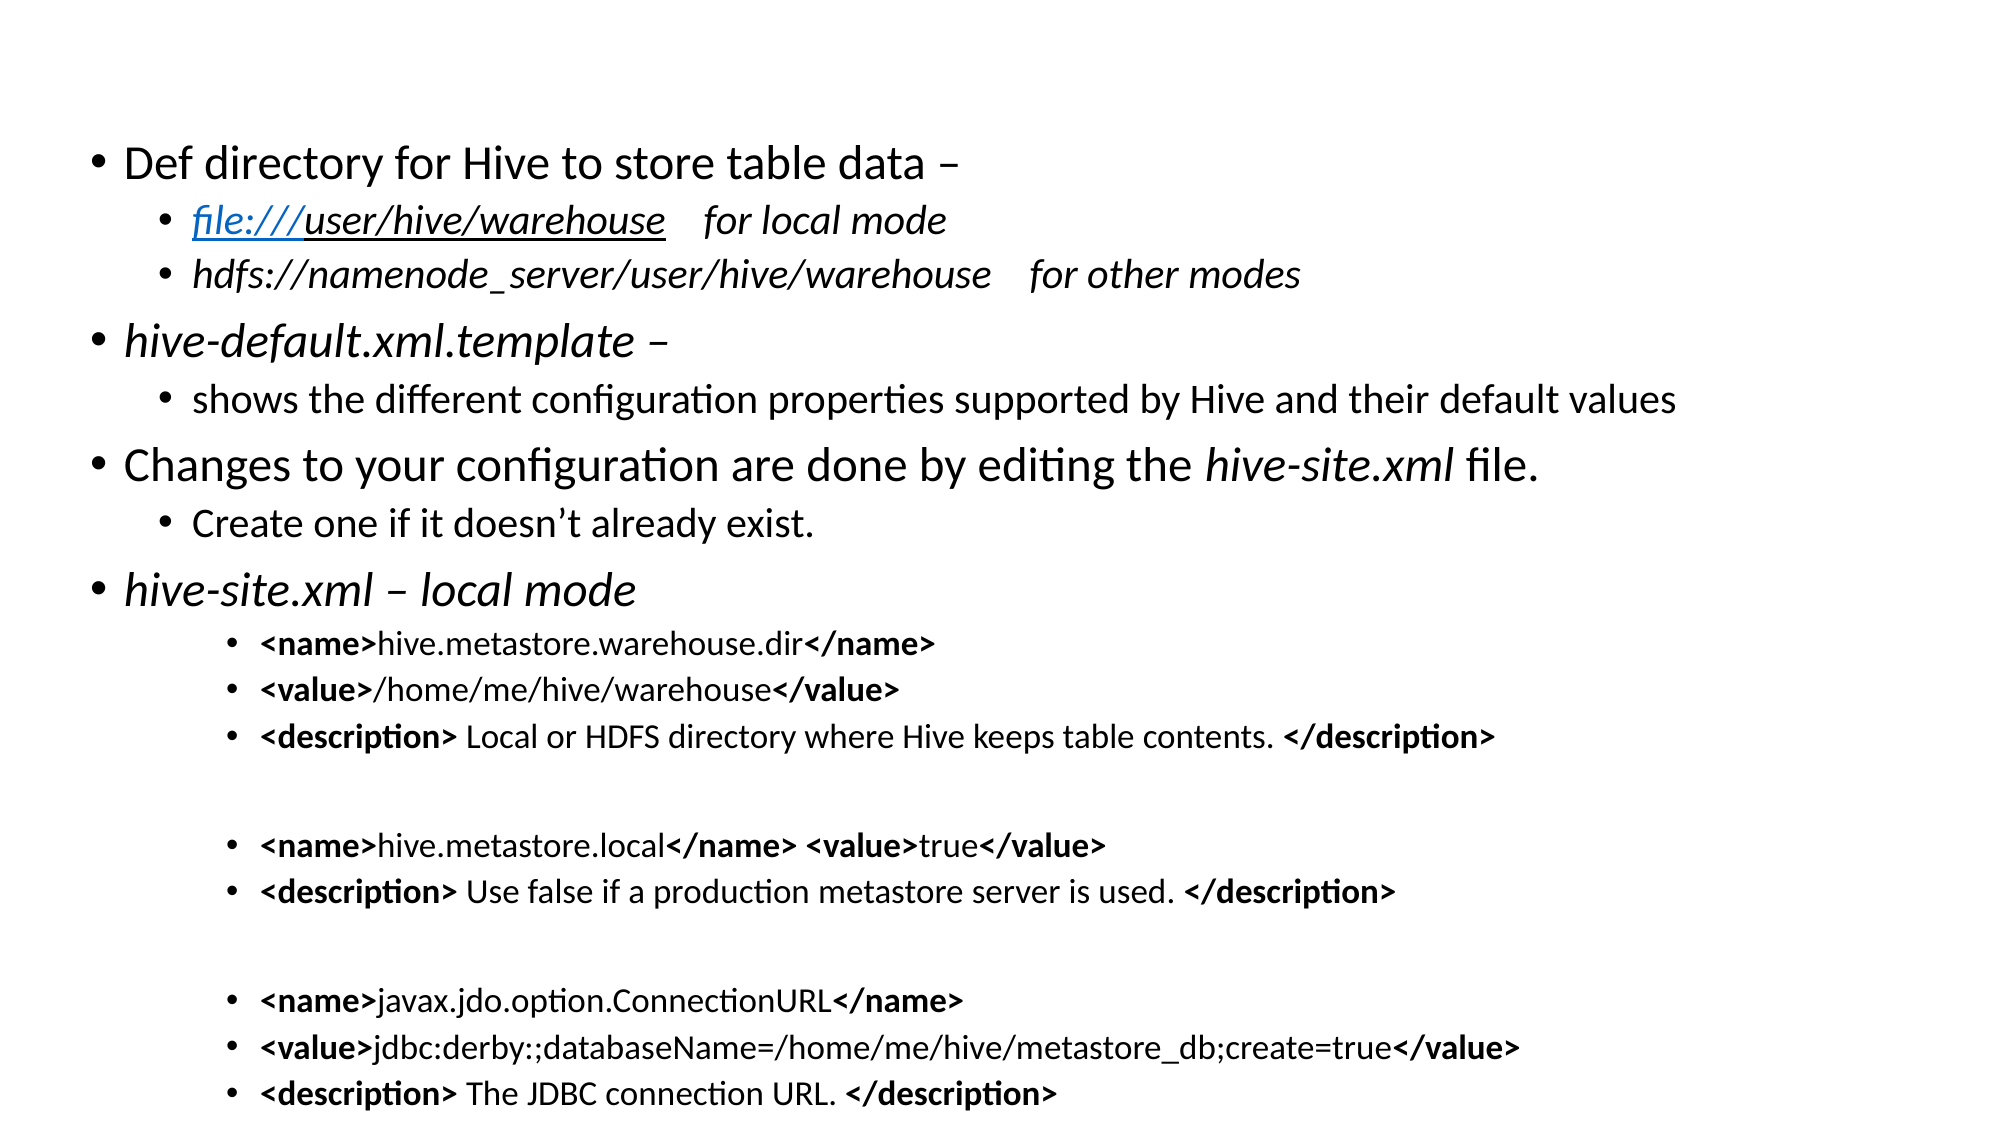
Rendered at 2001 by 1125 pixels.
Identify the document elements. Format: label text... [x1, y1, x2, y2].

list Def directory for Hive to store table data – file:///user/hive/warehouse for local mode hdfs://namenode_server/user/hive/warehouse for other modes hive-default.xml.template – shows the different configuration properties supported by Hive and their default values Changes to your configuration are done by editing the hive-site.xml file. Create one if it doesn’t already exist. hive-site.xml – local mode <name>hive.metastore.warehouse.dir</name> <value>/home/me/hive/warehouse</value> <description> Local or HDFS directory where Hive keeps table contents. </description> <name>hive.metastore.local</name> <value>true</value> <description> Use false if a production metastore server is used. </description> <name>javax.jdo.option.ConnectionURL</name> <value>jdbc:derby:;databaseName=/home/me/hive/metastore_db;create=true</value> <description> The JDBC connection URL. </description> [75, 129, 2000, 1125]
